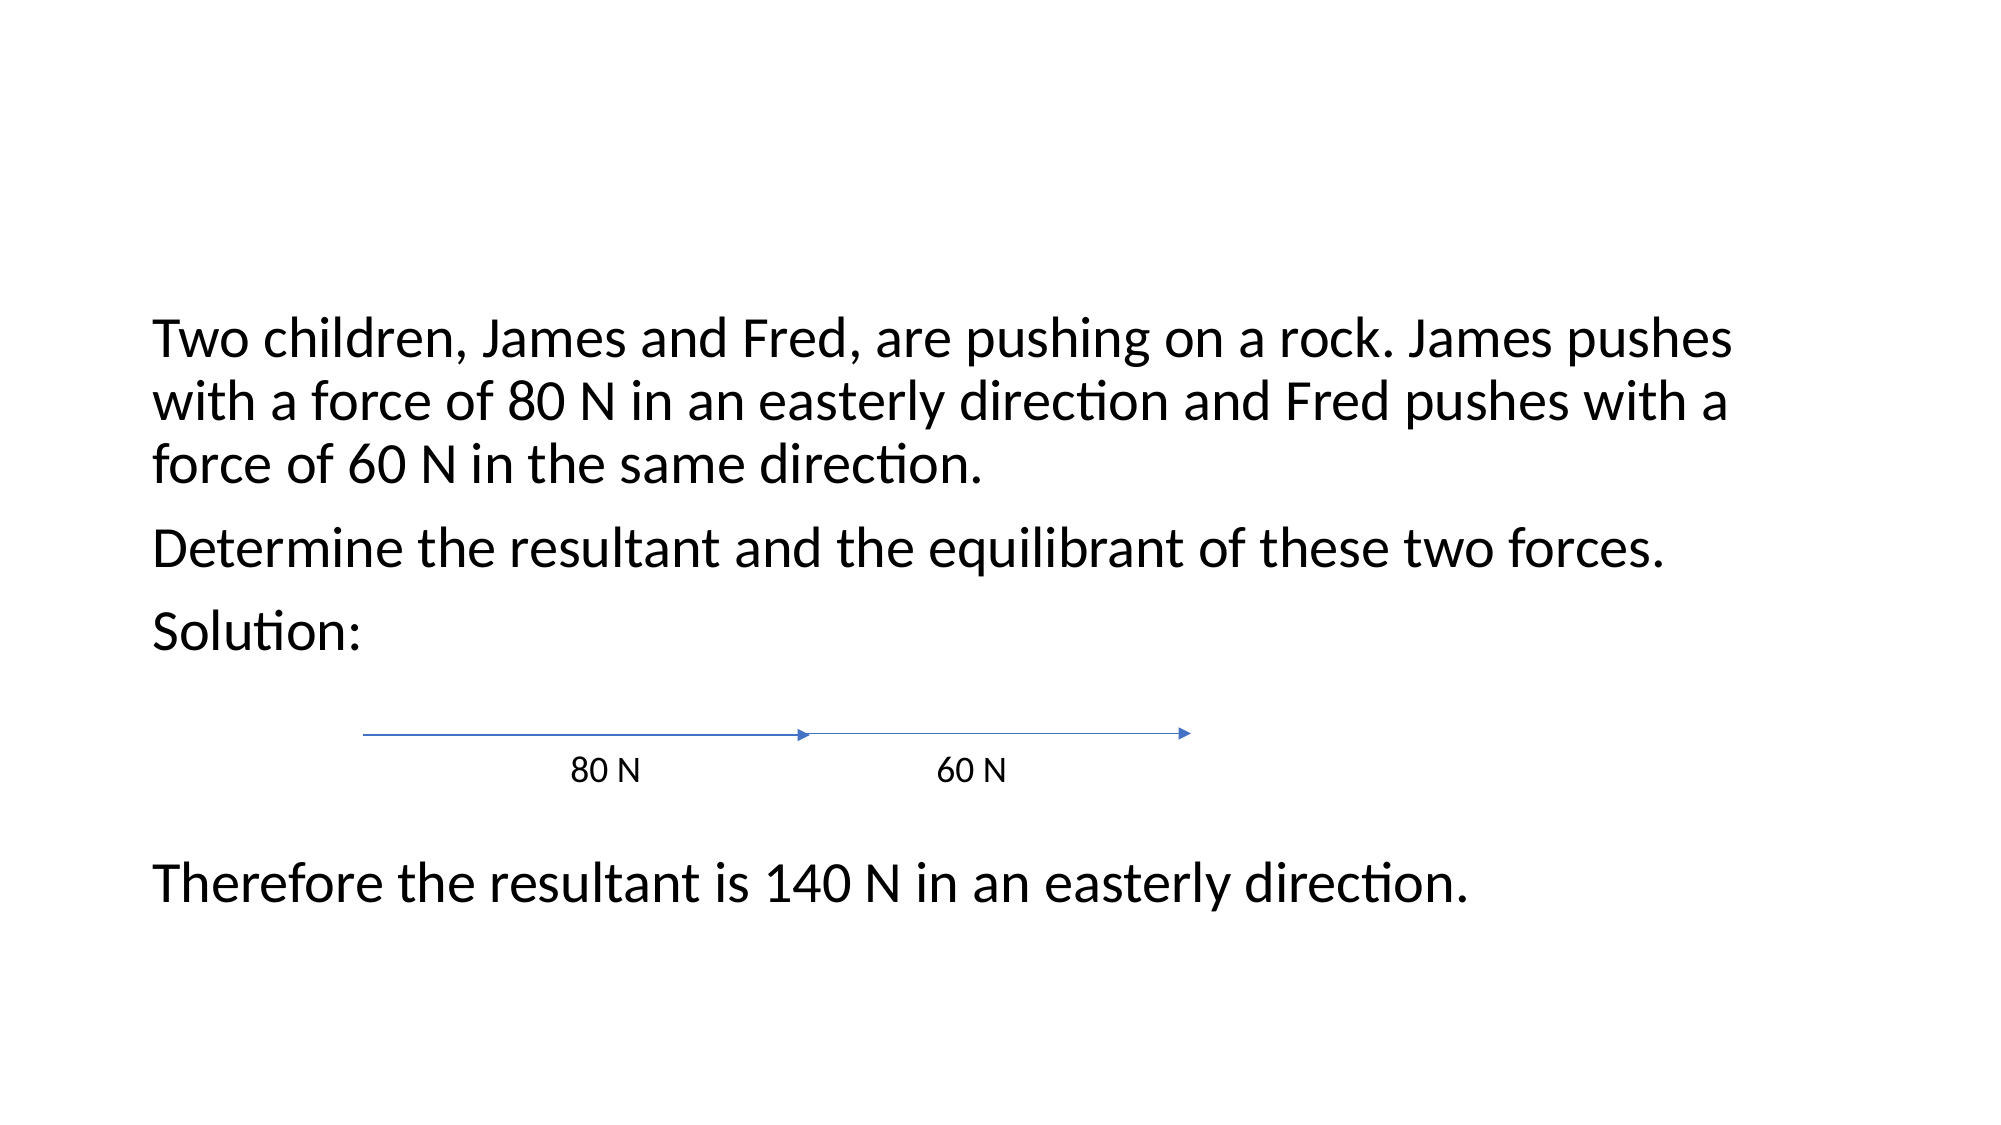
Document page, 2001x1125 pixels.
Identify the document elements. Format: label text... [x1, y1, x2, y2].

list Two children, James and Fred, are pushing on a rock. James pushes with a force of 80 N in an easterly direction and Fred pushes with a force of 60 N in the same direction. Determine the resultant and the equilibrant of these two forces. Solution: Therefore the resultant is 140 N in an easterly direction. [137, 299, 1863, 1014]
text_box 60 N [921, 737, 1023, 798]
text_box 80 N [555, 737, 657, 798]
